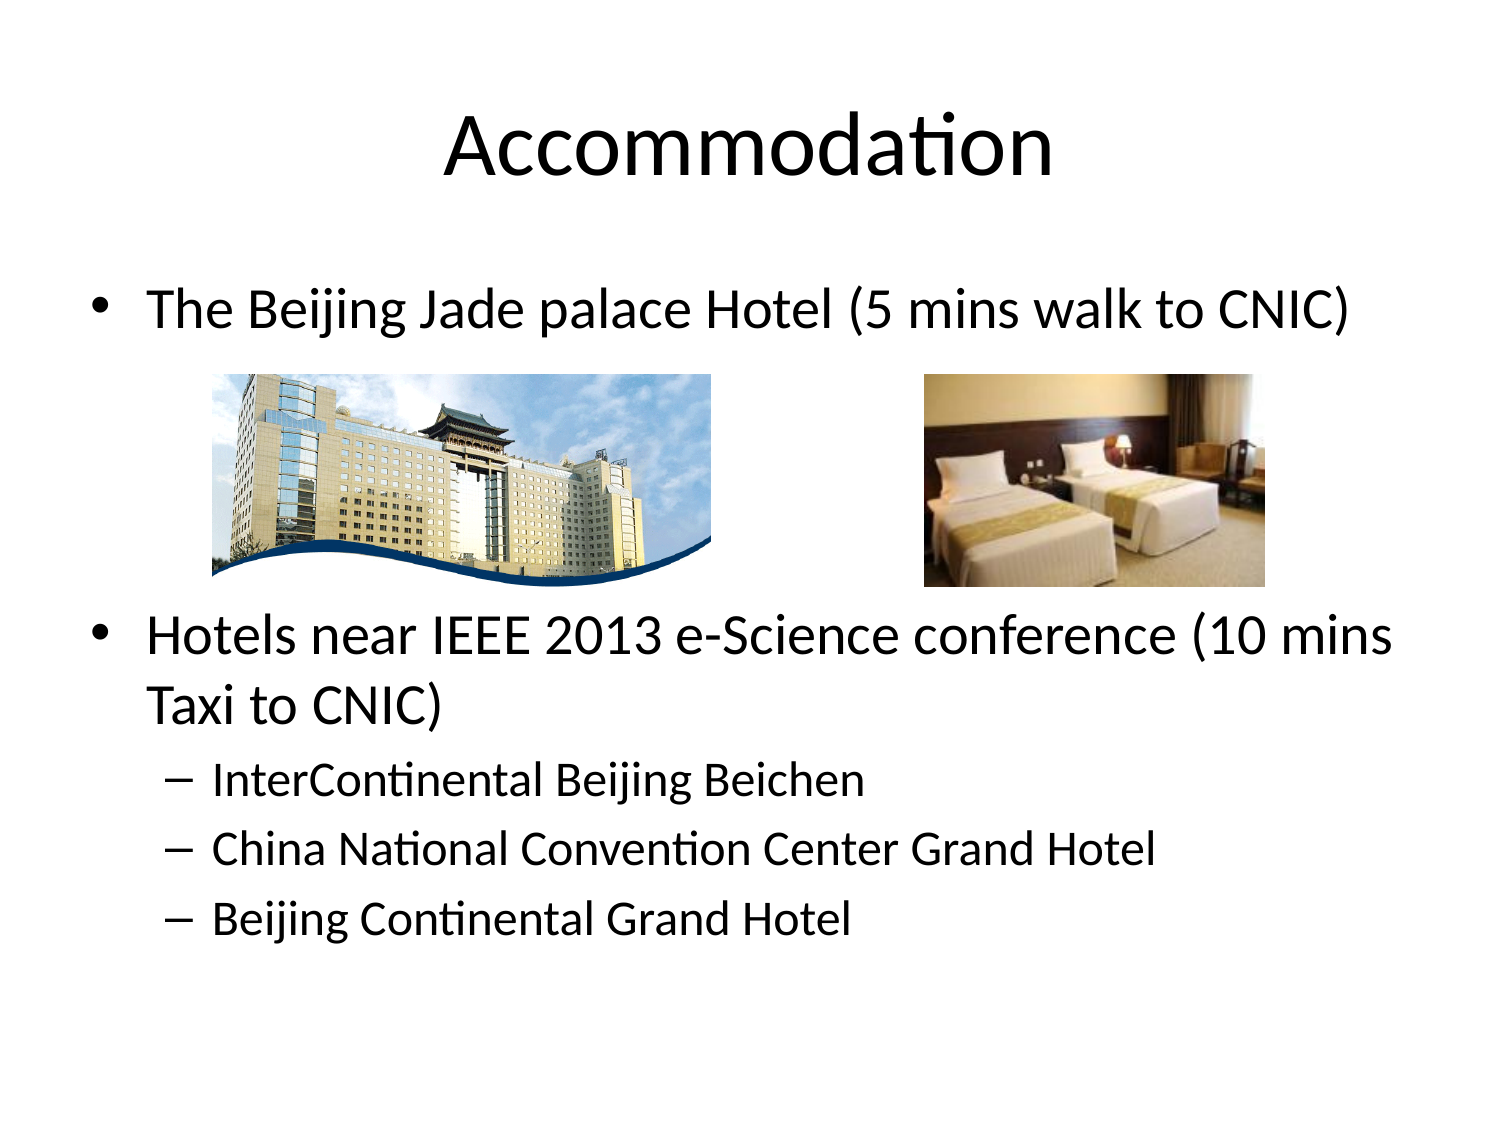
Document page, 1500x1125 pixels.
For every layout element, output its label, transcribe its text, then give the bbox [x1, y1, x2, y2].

list The Beijing Jade palace Hotel (5 mins walk to CNIC) Hotels near IEEE 2013 e-Science conference (10 mins Taxi to CNIC) InterContinental Beijing Beichen China National Convention Center Grand Hotel Beijing Continental Grand Hotel [75, 262, 1425, 1005]
picture [924, 374, 1265, 588]
picture [212, 374, 711, 587]
title Accommodation [75, 45, 1425, 233]
